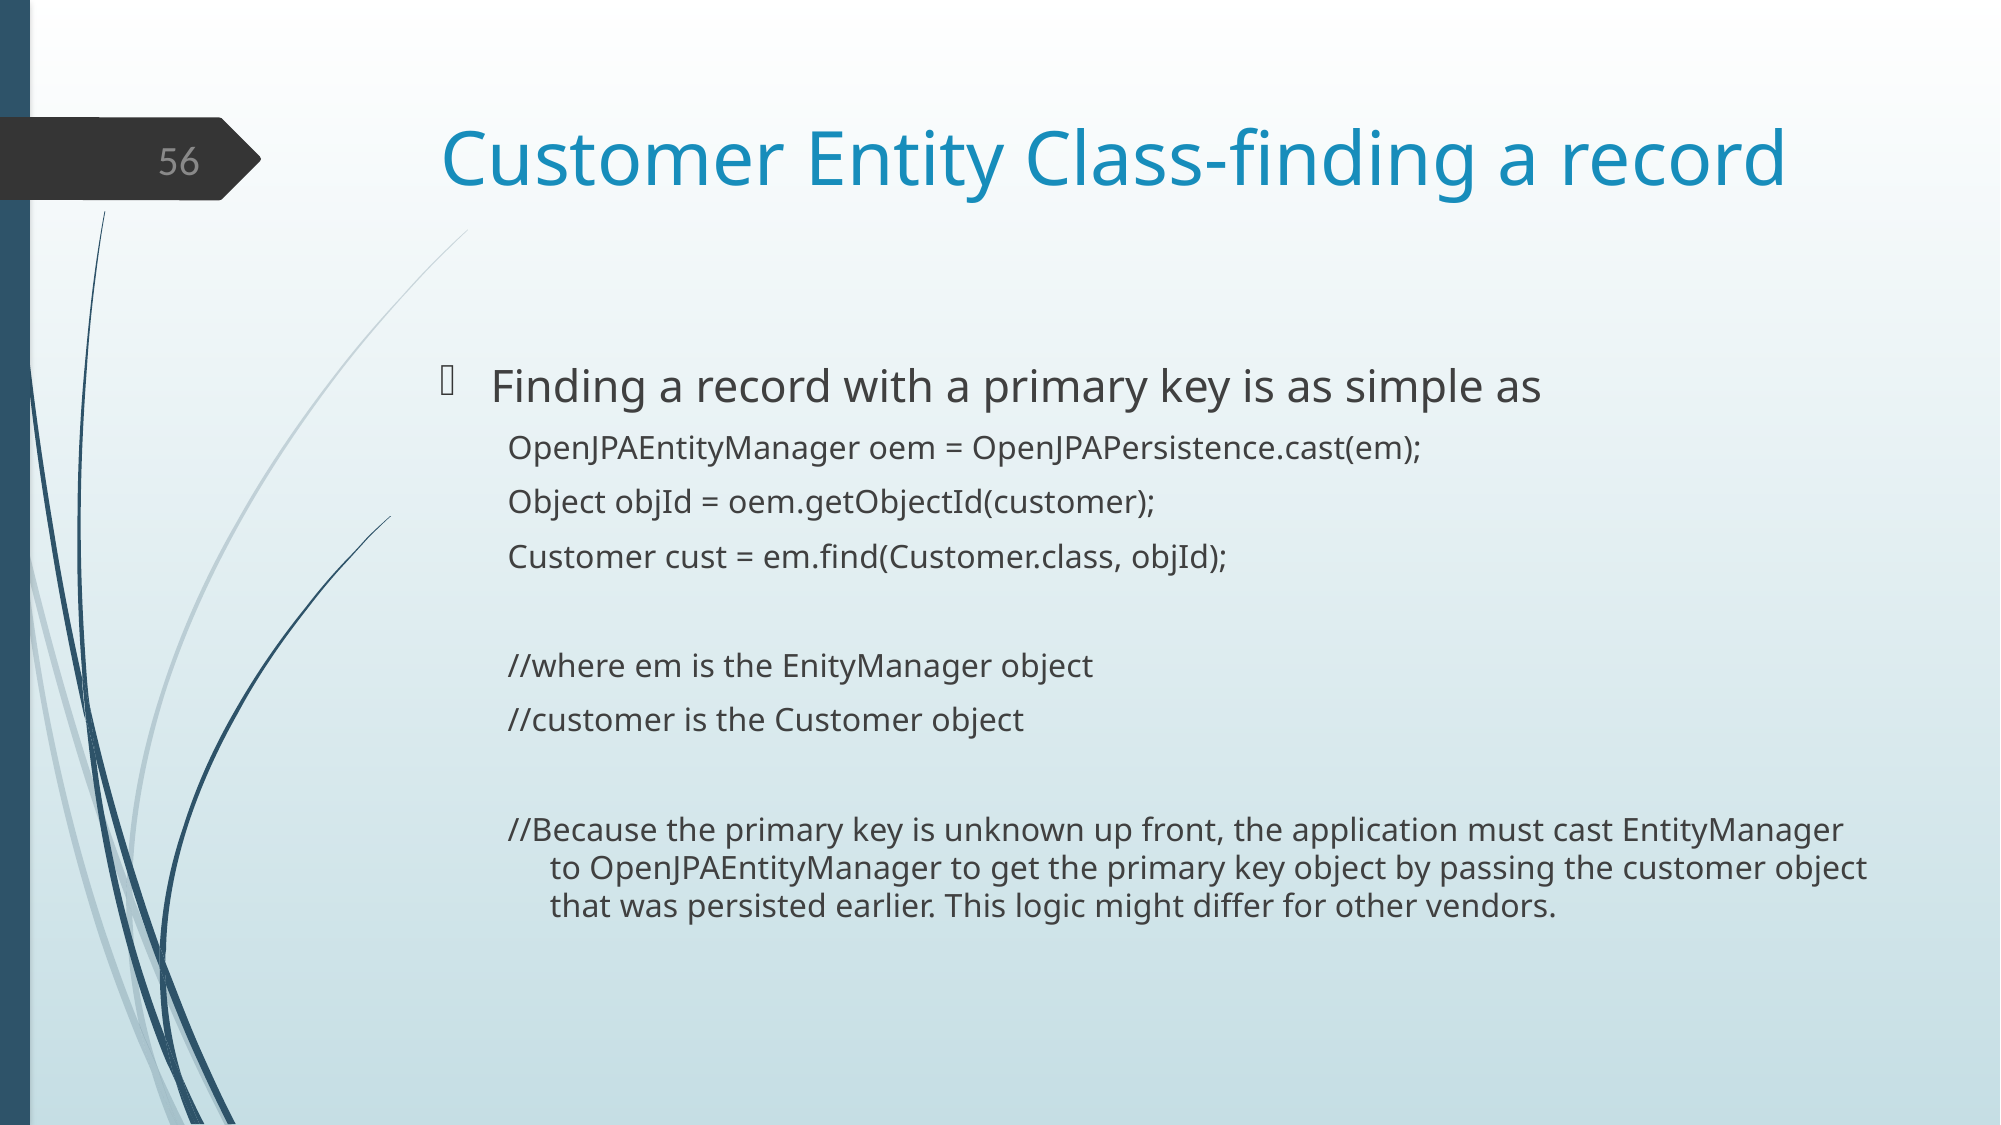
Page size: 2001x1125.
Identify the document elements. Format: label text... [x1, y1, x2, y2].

list Finding a record with a primary key is as simple as OpenJPAEntityManager oem = OpenJPAPersistence.cast(em); Object objId = oem.getObjectId(customer); Customer cust = em.find(Customer.class, objId); //where em is the EnityManager object //customer is the Customer object //Because the primary key is unknown up front, the application must cast EntityManager to OpenJPAEntityManager to get the primary key object by passing the customer object that was persisted earlier. This logic might differ for other vendors. [424, 350, 1888, 970]
slide_number 56 [87, 129, 216, 190]
title Customer Entity Class-finding a record [425, 102, 1888, 313]
